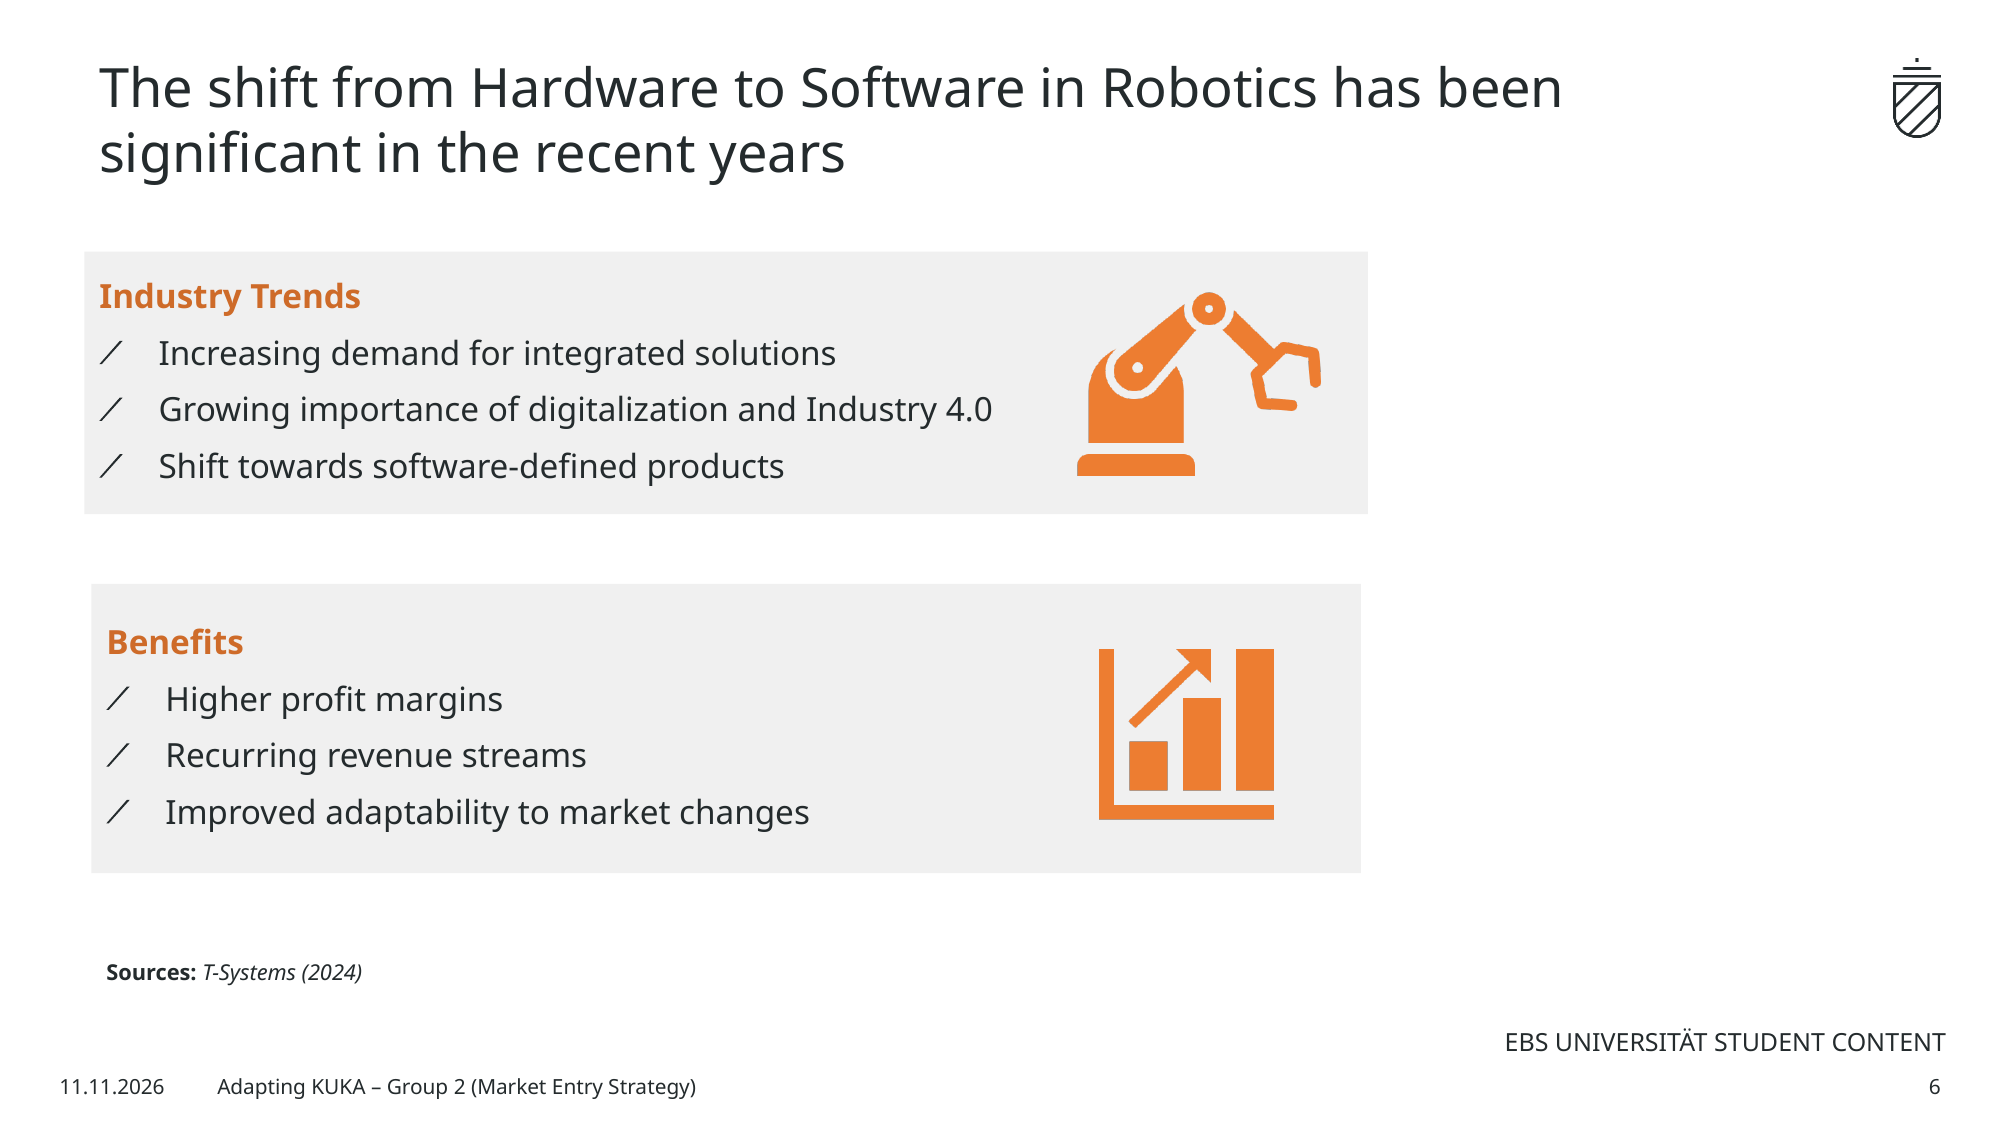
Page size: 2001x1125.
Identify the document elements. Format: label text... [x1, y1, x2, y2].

picture [1893, 58, 1941, 138]
slide_number 6 [1837, 1066, 1956, 1114]
list Industry Trends Increasing demand for integrated solutions Growing importance of digitalization and Industry 4.0 Shift towards software-defined products [84, 251, 1368, 515]
footer Adapting KUKA – Group 2 (Market Entry Strategy) [202, 1066, 1797, 1114]
text_box Benefits Higher profit margins Recurring revenue streams Improved adaptability to market changes [91, 583, 1361, 874]
picture [1063, 251, 1332, 514]
title The shift from Hardware to Software in Robotics has been significant in the recent years [84, 44, 1875, 210]
list Sources: T-Systems (2024) [91, 954, 986, 1024]
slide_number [44, 1066, 192, 1114]
picture [1063, 617, 1307, 851]
